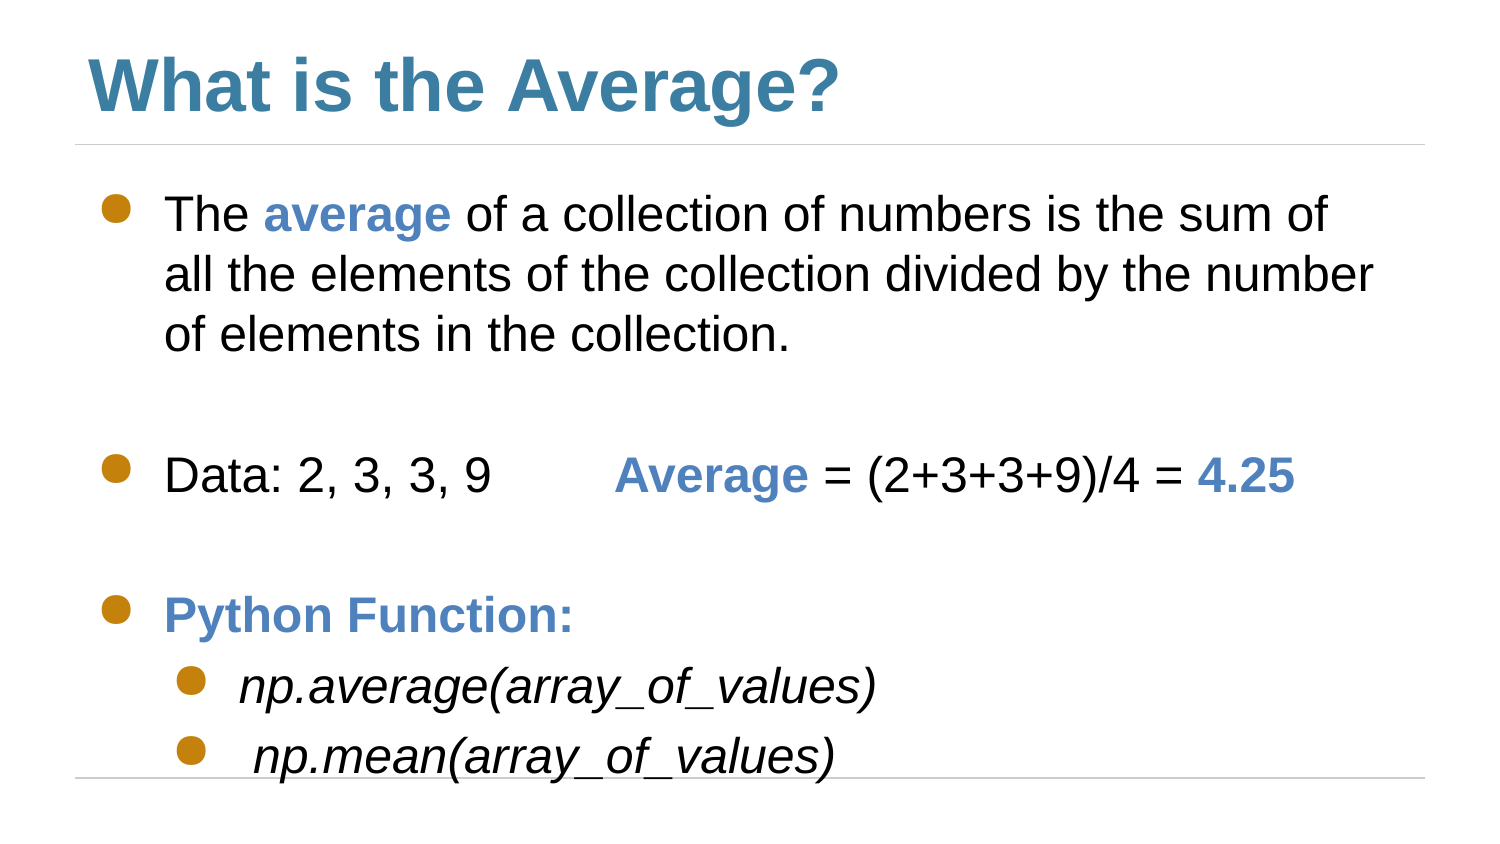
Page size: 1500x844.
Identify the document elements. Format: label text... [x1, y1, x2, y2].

text_box The average of a collection of numbers is the sum of all the elements of the collection divided by the number of elements in the collection. Data: 2, 3, 3, 9 Average = (2+3+3+9)/4 = 4.25 Python Function: np.average(array_of_values) np.mean(array_of_values) [86, 168, 1380, 844]
title What is the Average? [86, 34, 1263, 168]
